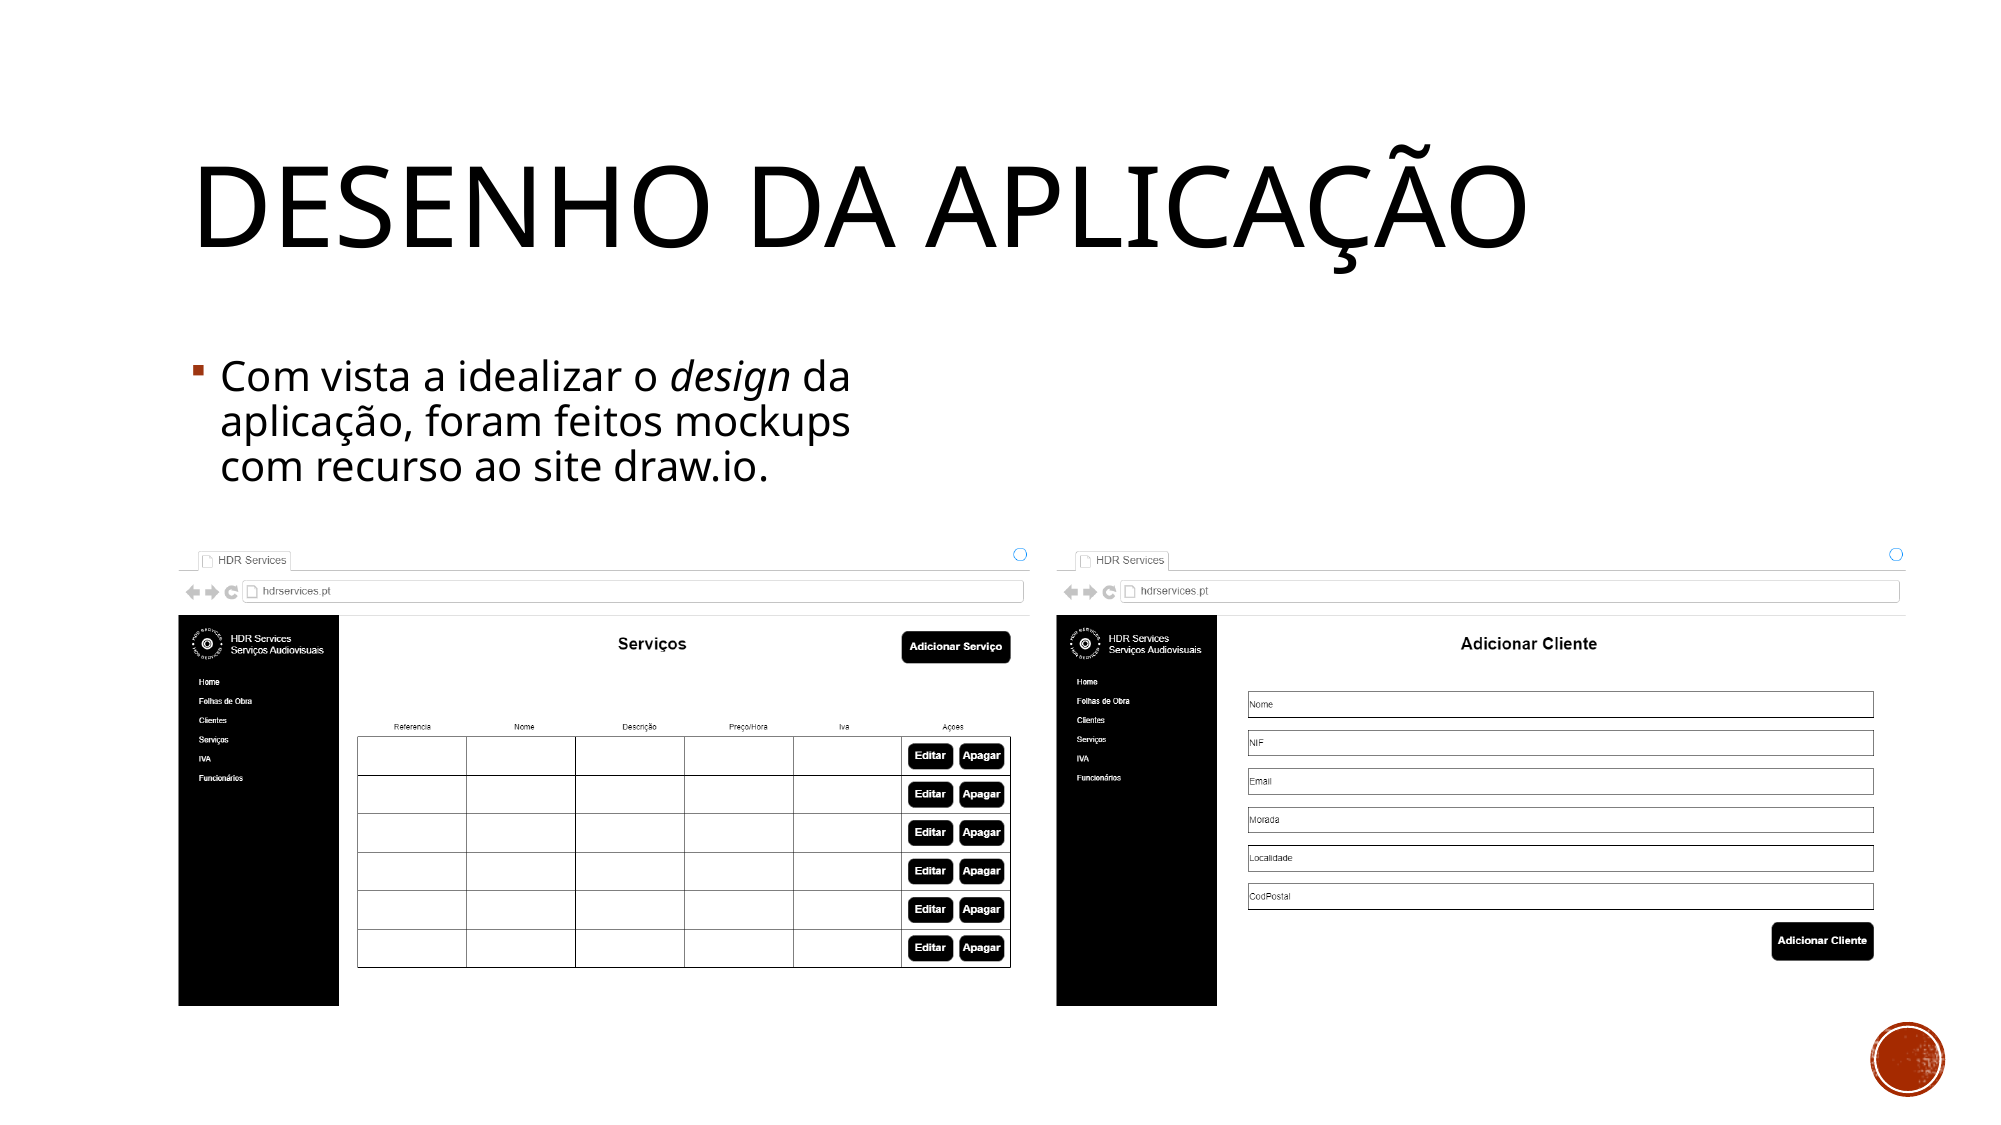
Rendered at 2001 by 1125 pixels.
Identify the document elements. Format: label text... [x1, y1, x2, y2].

picture [175, 541, 1033, 1022]
list Com vista a idealizar o design da aplicação, foram feitos mockups com recurso ao site draw.io. [175, 348, 894, 541]
picture [1053, 541, 1909, 1022]
title Desenho da aplicação [175, 79, 1826, 344]
